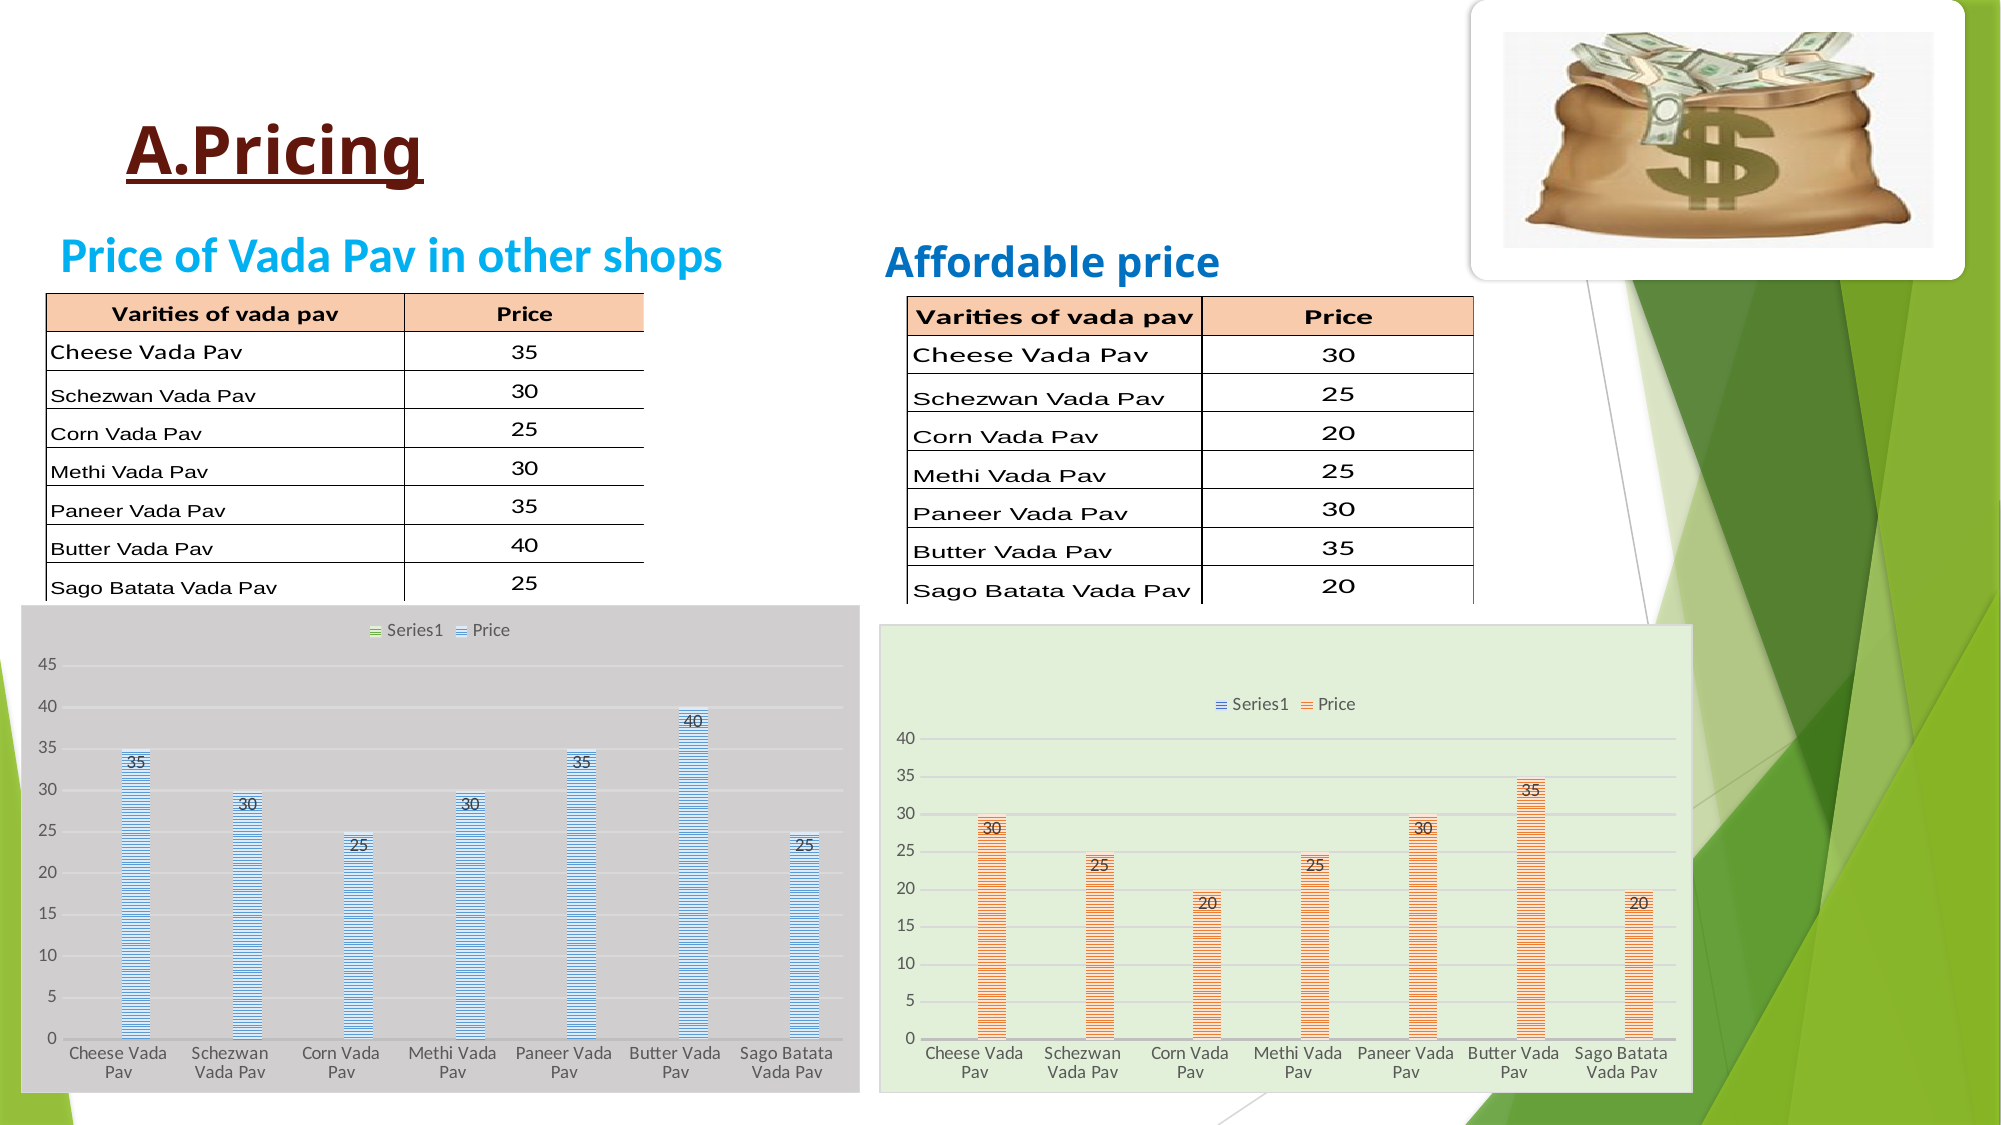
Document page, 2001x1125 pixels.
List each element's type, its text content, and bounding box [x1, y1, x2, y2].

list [906, 295, 1476, 606]
list Affordable price [816, 198, 1600, 294]
chart [878, 623, 1694, 1094]
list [44, 292, 646, 603]
list Price of Vada Pav in other shops [45, 201, 798, 290]
chart [19, 604, 861, 1094]
picture [1502, 31, 1935, 249]
title A.Pricing [111, 99, 1522, 317]
